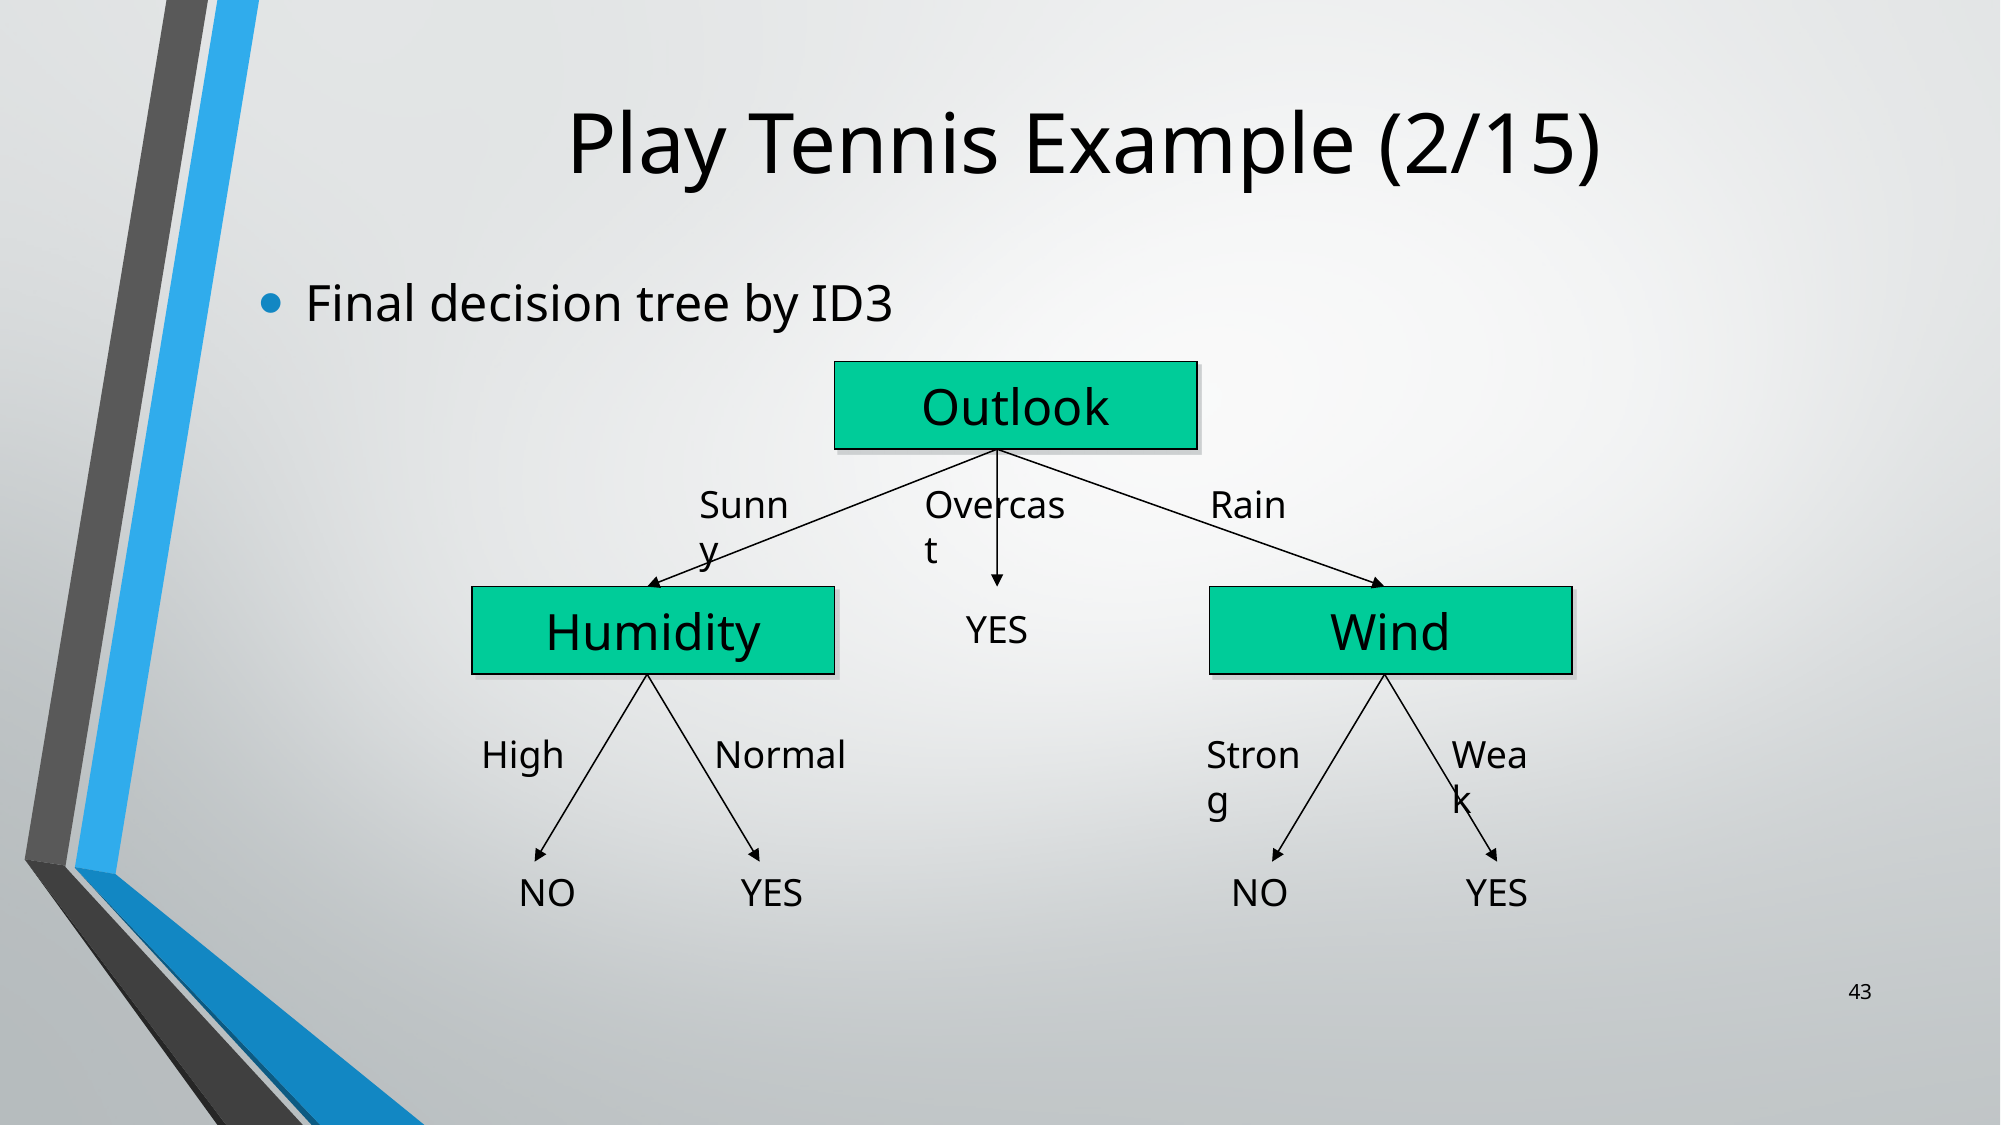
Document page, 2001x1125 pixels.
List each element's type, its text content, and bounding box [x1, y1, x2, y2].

text_box [993, 579, 1001, 587]
text_box [647, 572, 684, 588]
text_box YES [684, 861, 860, 922]
text_box Rain [1195, 474, 1370, 534]
text_box [712, 784, 760, 861]
title Play Tennis Example (2/15) [262, 0, 1907, 285]
text_box [1477, 829, 1498, 861]
text_box YES [909, 599, 1085, 659]
text_box YES [1409, 861, 1585, 922]
text_box [1235, 534, 1385, 589]
text_box Overcast [909, 474, 1085, 579]
text_box Normal [699, 723, 875, 784]
slide_number 43 [1796, 962, 1887, 1023]
text_box Weak [1436, 723, 1559, 829]
text_box [1272, 829, 1292, 861]
text_box Humidity [472, 586, 835, 675]
text_box Sunny [684, 474, 822, 579]
text_box NO [459, 861, 635, 922]
text_box Strong [1191, 723, 1333, 829]
text_box Outlook [834, 361, 1197, 450]
text_box NO [1172, 861, 1348, 922]
list Final decision tree by ID3 [243, 179, 1887, 425]
text_box High [466, 723, 604, 784]
text_box Wind [1209, 586, 1572, 675]
text_box [534, 784, 582, 861]
